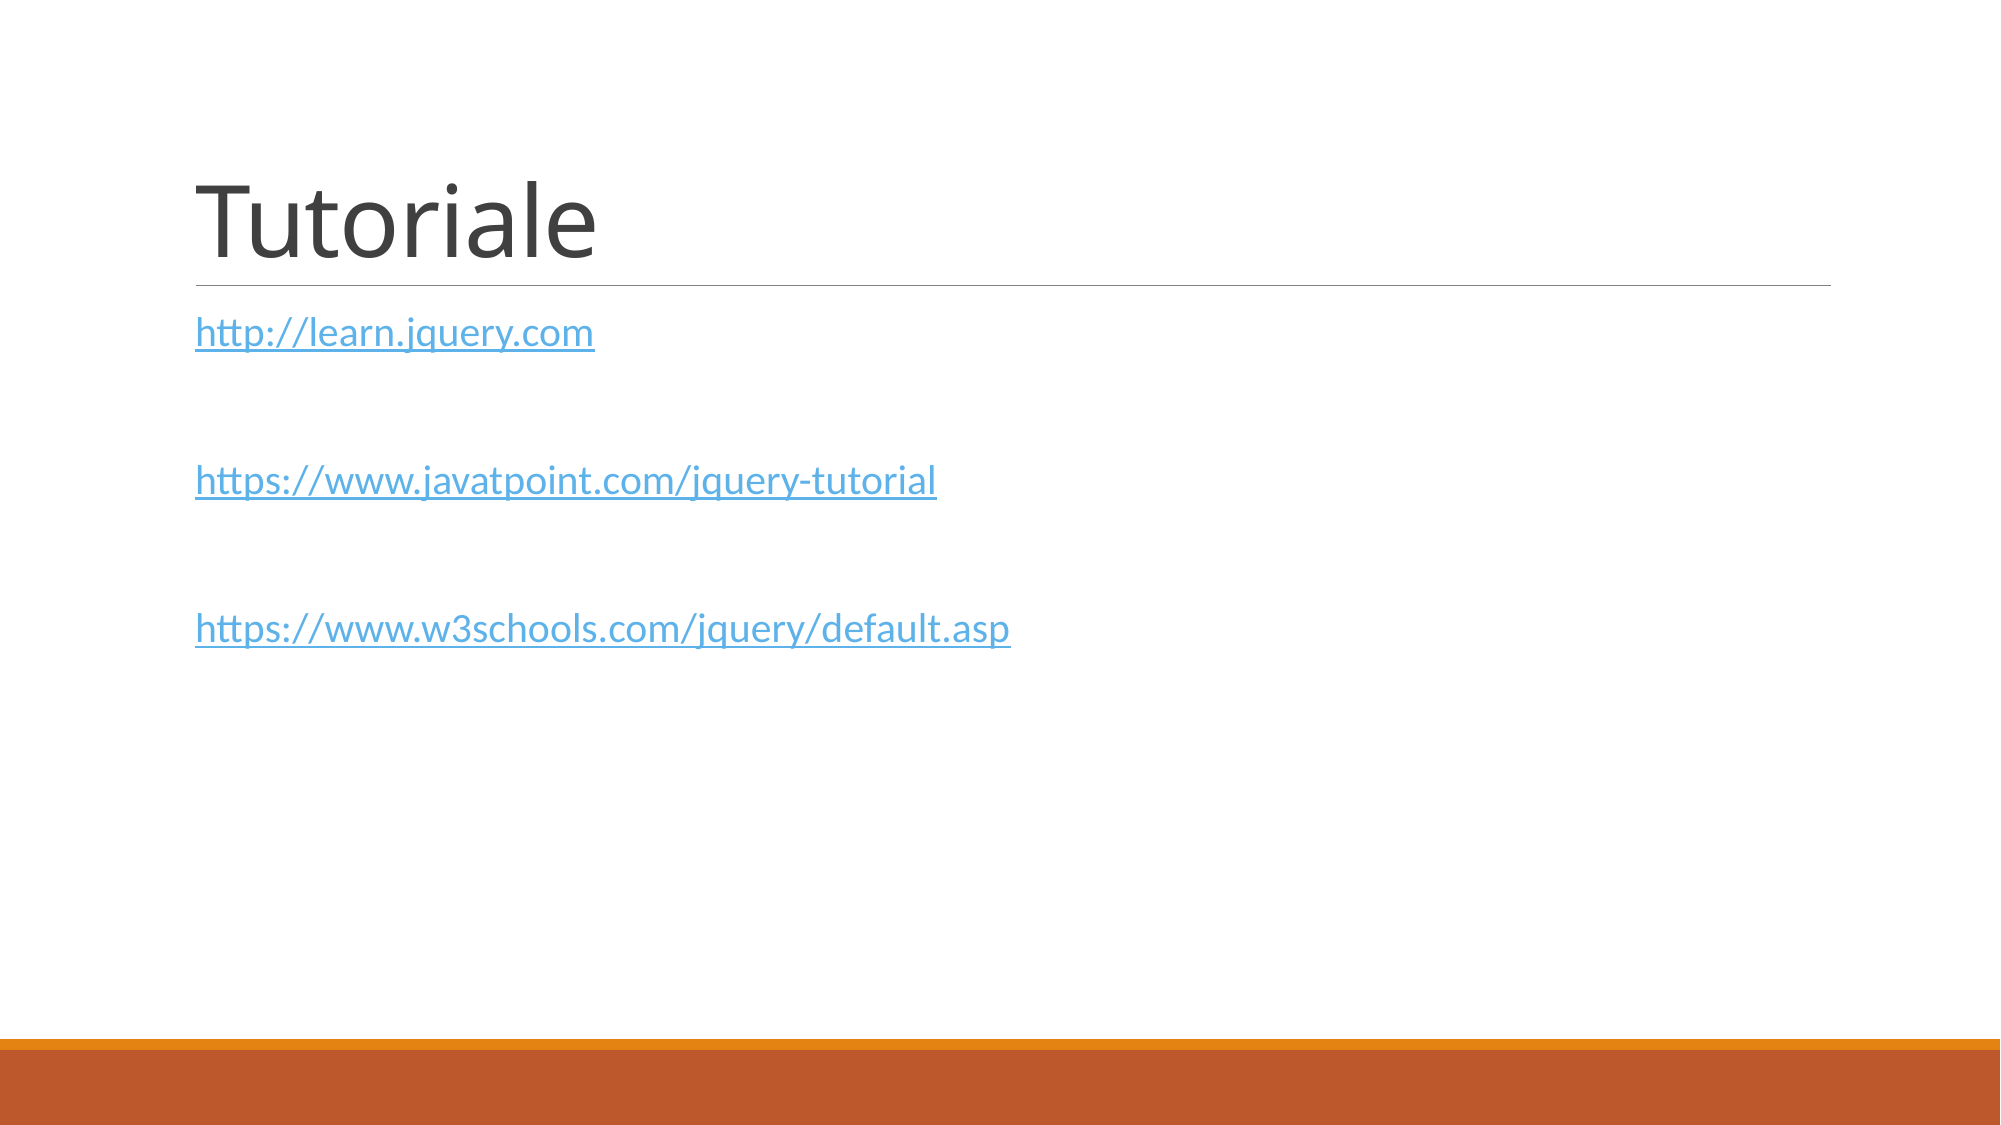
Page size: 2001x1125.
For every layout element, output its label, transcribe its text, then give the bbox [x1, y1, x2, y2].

title Tutoriale [180, 47, 1830, 285]
list http://learn.jquery.com https://www.javatpoint.com/jquery-tutorial https://www.w3schools.com/jquery/default.asp [180, 302, 1830, 963]
